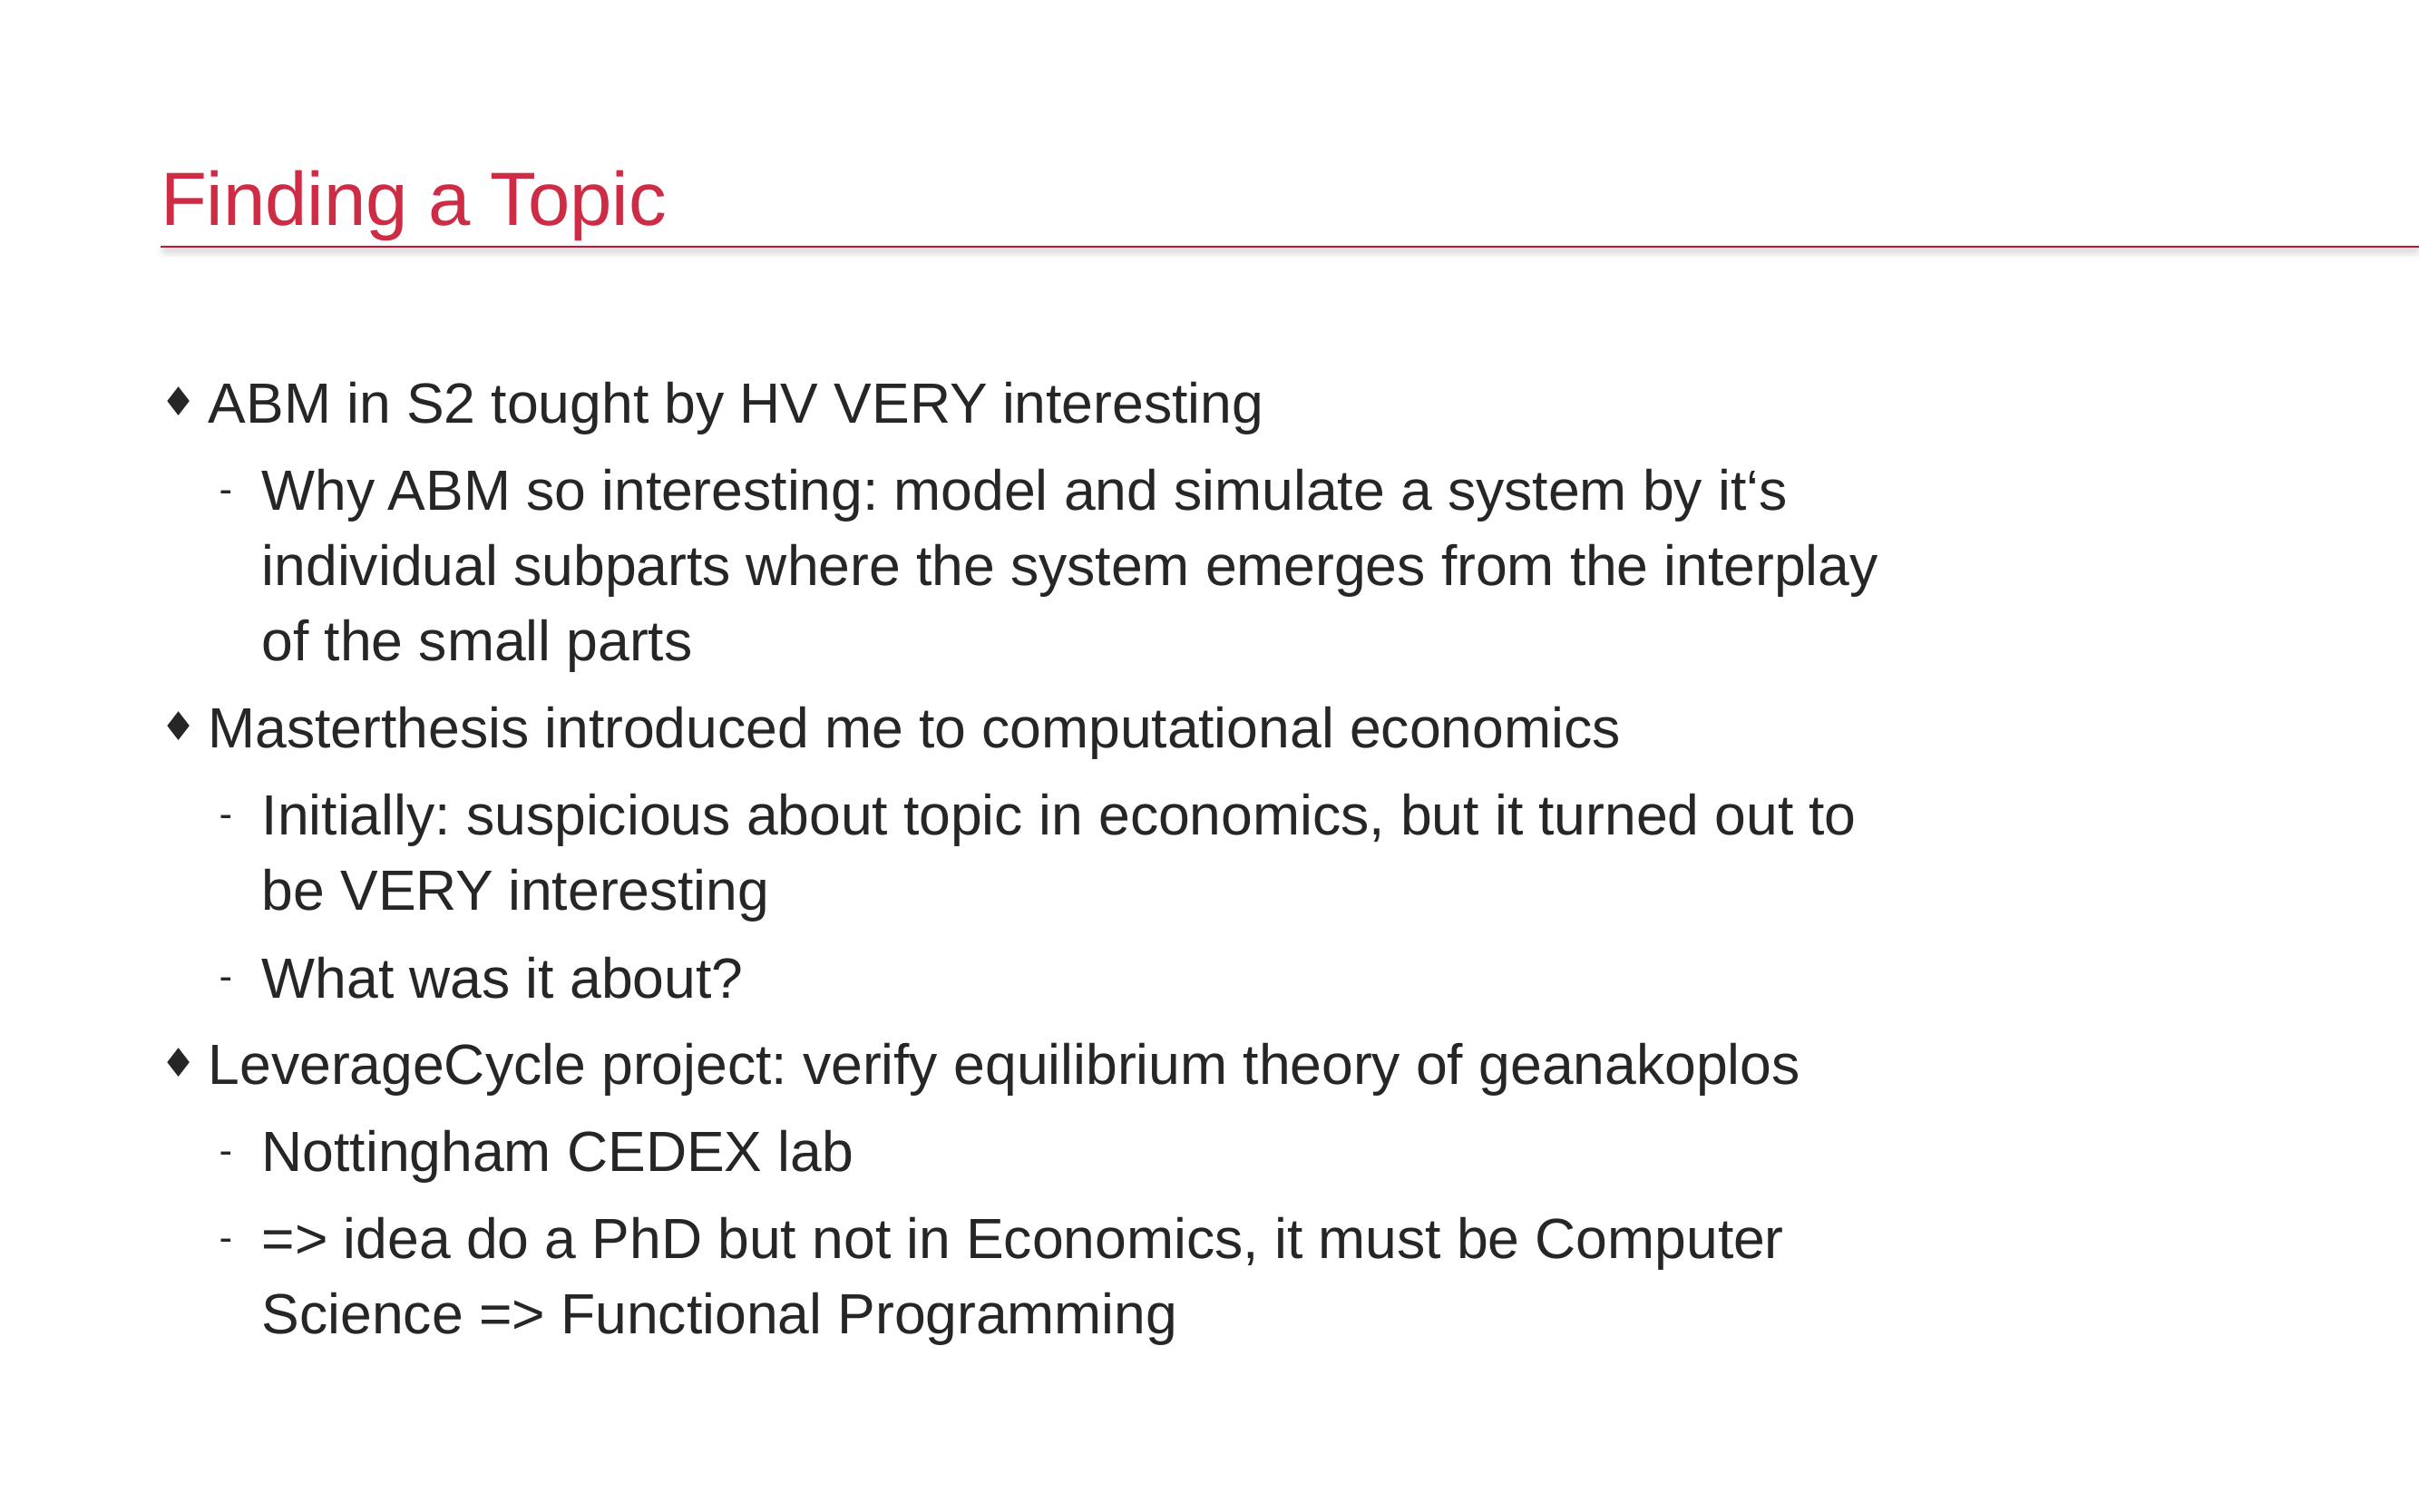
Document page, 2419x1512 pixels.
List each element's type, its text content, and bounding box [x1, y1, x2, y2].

title Finding a Topic [161, 0, 1928, 241]
list ABM in S2 tought by HV VERY interesting Why ABM so interesting: model and simulate a system by it‘s individual subparts where the system emerges from the interplay of the small parts Masterthesis introduced me to computational economics Initially: suspicious about topic in economics, but it turned out to be VERY interesting What was it about? LeverageCycle project: verify equilibrium theory of geanakoplos Nottingham CEDEX lab => idea do a PhD but not in Economics, it must be Computer Science => Functional Programming [161, 358, 1928, 1377]
